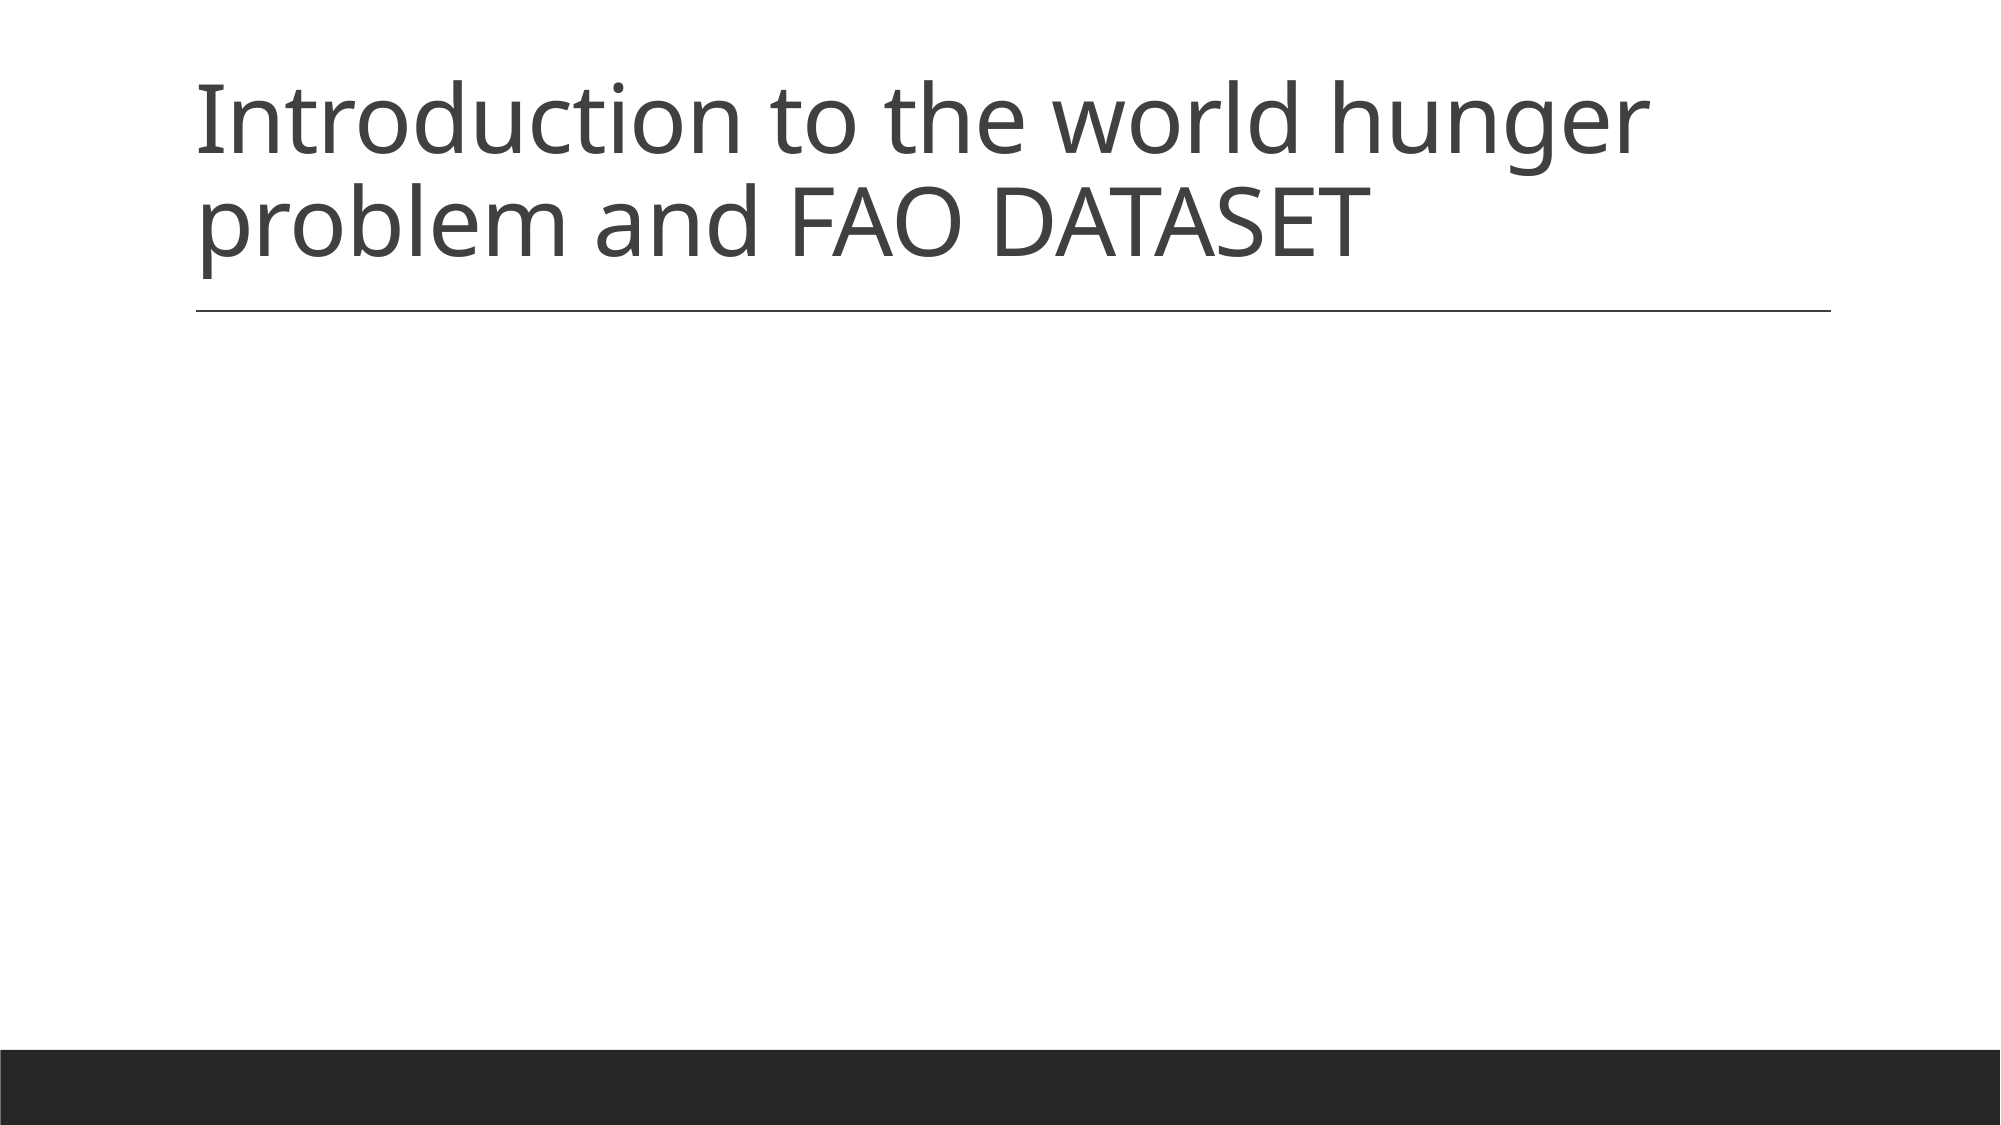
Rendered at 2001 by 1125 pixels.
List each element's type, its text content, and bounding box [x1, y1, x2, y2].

title Introduction to the world hunger problem and FAO DATASET [180, 47, 1830, 285]
